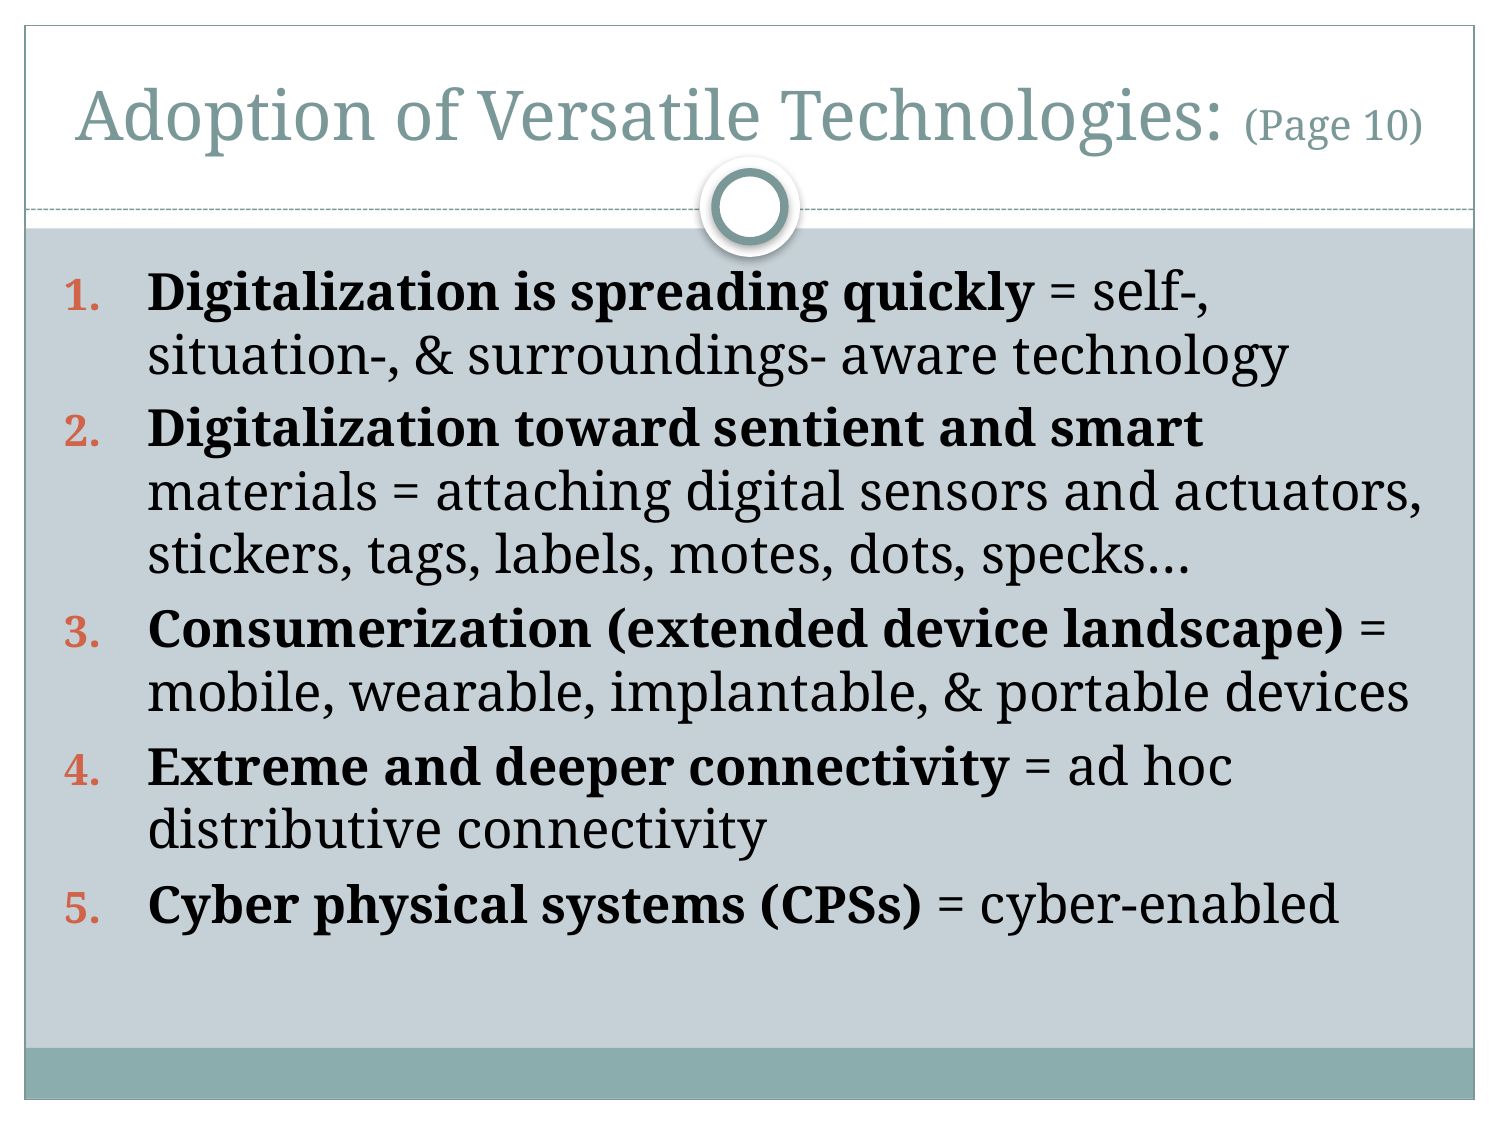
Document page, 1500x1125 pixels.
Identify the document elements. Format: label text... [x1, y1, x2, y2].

list Digitalization is spreading quickly = self-, situation-, & surroundings- aware technology Digitalization toward sentient and smart materials = attaching digital sensors and actuators, stickers, tags, labels, motes, dots, specks… Consumerization (extended device landscape) = mobile, wearable, implantable, & portable devices Extreme and deeper connectivity = ad hoc distributive connectivity Cyber physical systems (CPSs) = cyber-enabled [49, 250, 1445, 1001]
title Adoption of Versatile Technologies: (Page 10) [49, 37, 1450, 162]
